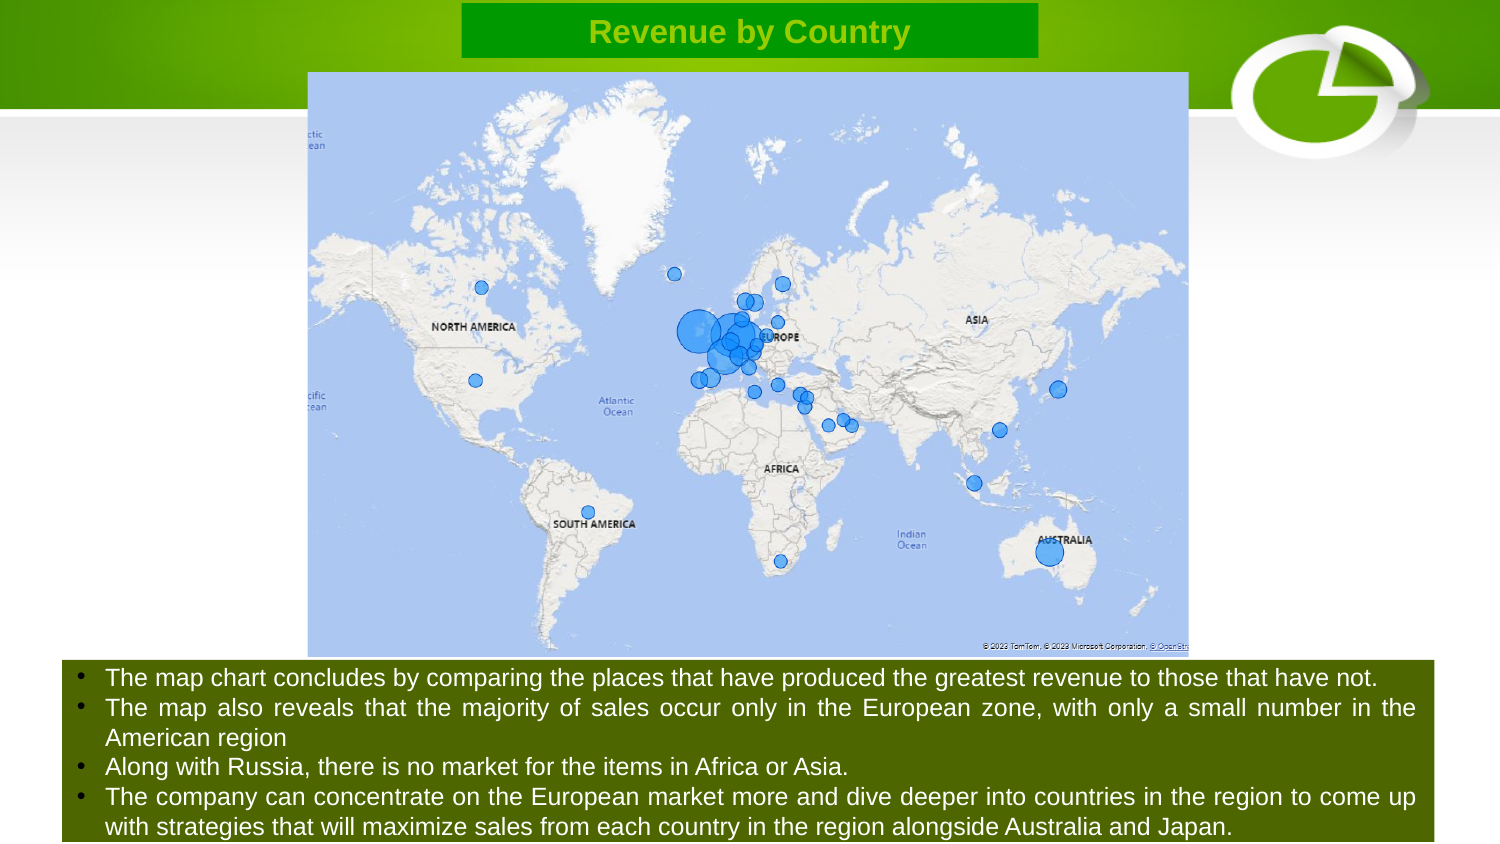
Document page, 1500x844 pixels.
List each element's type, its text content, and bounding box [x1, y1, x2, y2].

text_box Revenue by Country [461, 3, 1039, 58]
text_box The map chart concludes by comparing the places that have produced the greatest revenue to those that have not. The map also reveals that the majority of sales occur only in the European zone, with only a small number in the American region Along with Russia, there is no market for the items in Africa or Asia. The company can concentrate on the European market more and dive deeper into countries in the region to come up with strategies that will maximize sales from each country in the region alongside Australia and Japan. [62, 659, 1435, 842]
picture [0, 0, 1500, 844]
